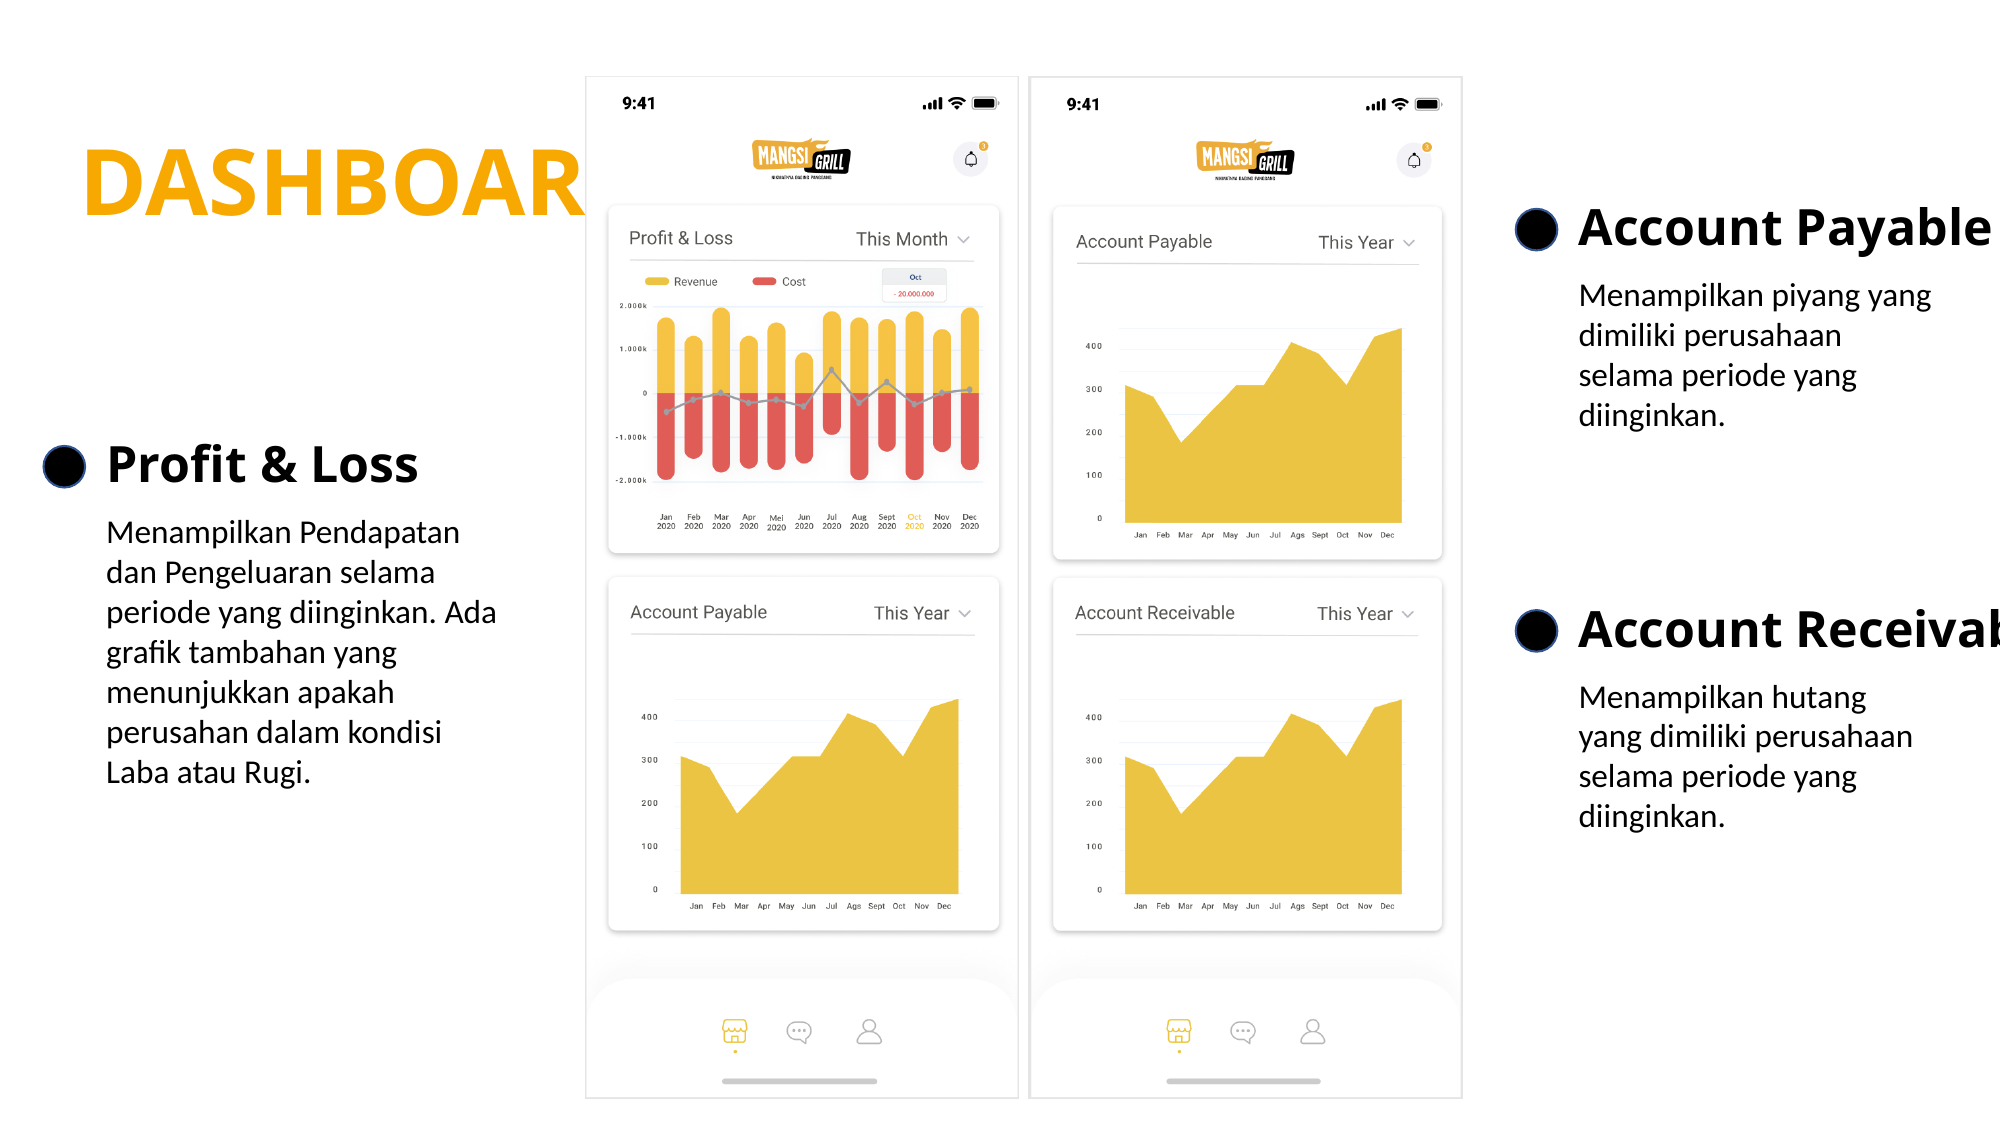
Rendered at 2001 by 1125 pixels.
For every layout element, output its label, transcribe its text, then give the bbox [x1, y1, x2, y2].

text_box Menampilkan piyang yang dimiliki perusahaan selama periode yang diinginkan. [1563, 266, 1950, 441]
text_box [42, 444, 87, 489]
picture [1027, 76, 1463, 1099]
text_box [1514, 207, 1559, 252]
picture [585, 76, 1019, 1099]
text_box Menampilkan Pendapatan dan Pengeluaran selama periode yang diinginkan. Ada grafik tambahan yang menunjukkan apakah perusahan dalam kondisi Laba atau Rugi. [91, 503, 527, 798]
text_box Menampilkan hutang yang dimiliki perusahaan selama periode yang diinginkan. [1563, 667, 1950, 842]
text_box DASHBOARD [64, 76, 585, 295]
text_box [1514, 609, 1559, 653]
text_box Account Receivable [1563, 594, 2000, 668]
text_box Account Payable [1563, 193, 2000, 267]
text_box Profit & Loss [91, 430, 585, 504]
